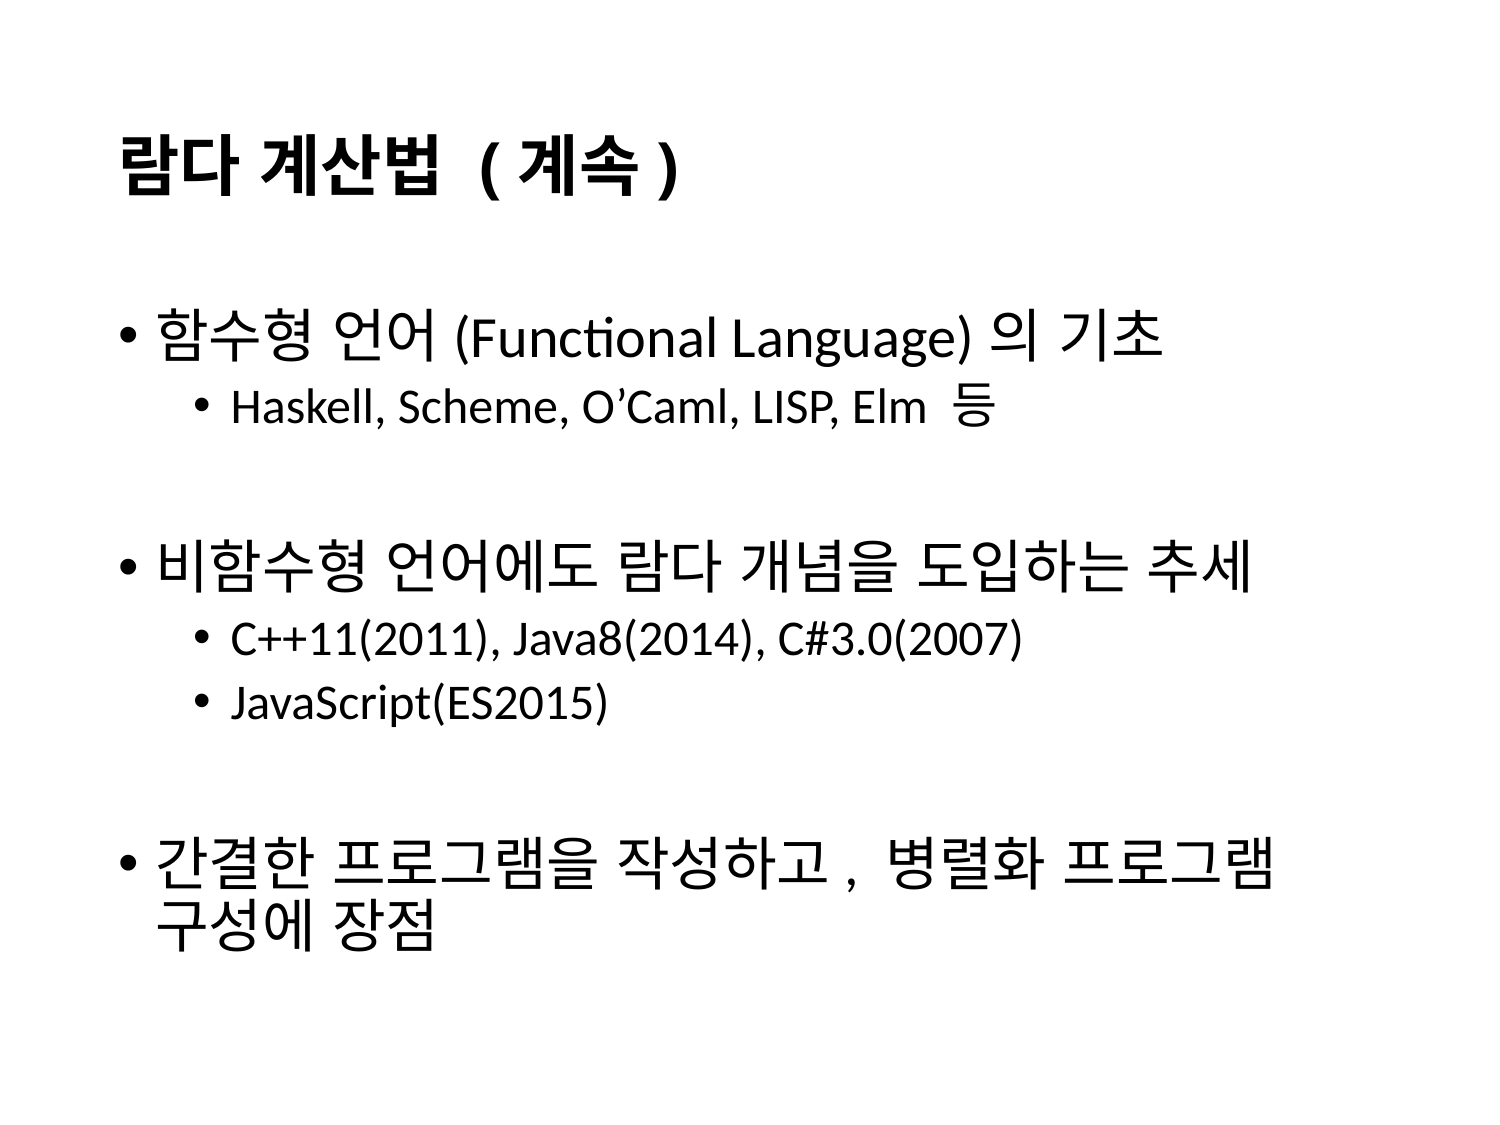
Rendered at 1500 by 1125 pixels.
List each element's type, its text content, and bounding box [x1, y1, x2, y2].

title 람다 계산법 (계속) [103, 59, 1397, 278]
list 함수형 언어(Functional Language)의 기초 Haskell, Scheme, O’Caml, LISP, Elm 등 비함수형 언어에도 람다 개념을 도입하는 추세 C++11(2011), Java8(2014), C#3.0(2007) JavaScript(ES2015) 간결한 프로그램을 작성하고, 병렬화 프로그램 구성에 장점 [103, 299, 1397, 1014]
